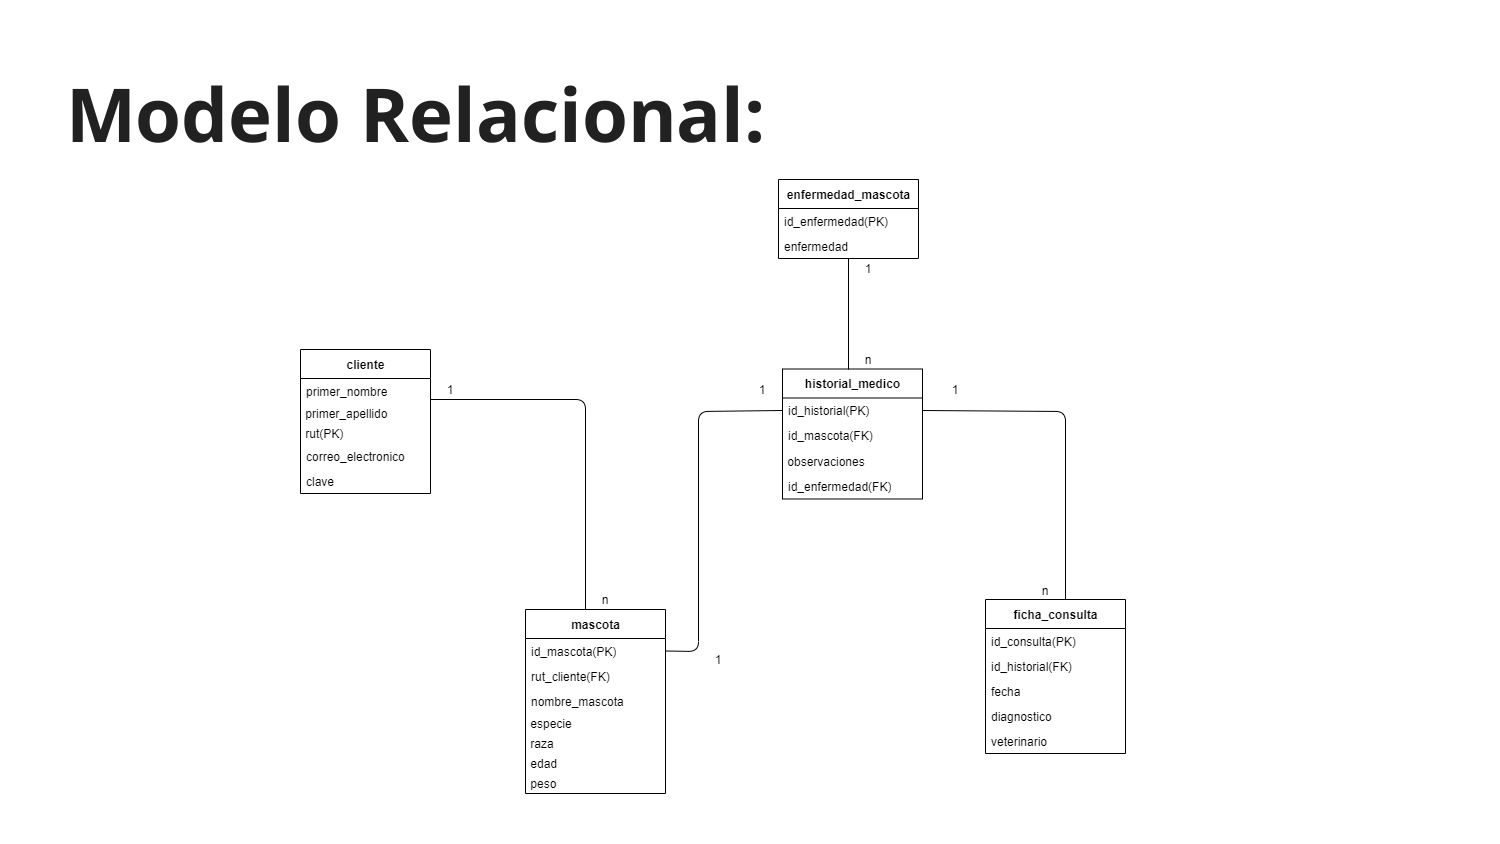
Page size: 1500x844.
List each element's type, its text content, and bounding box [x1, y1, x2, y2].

title Modelo Relacional: [51, 48, 1449, 180]
picture [300, 179, 1126, 794]
